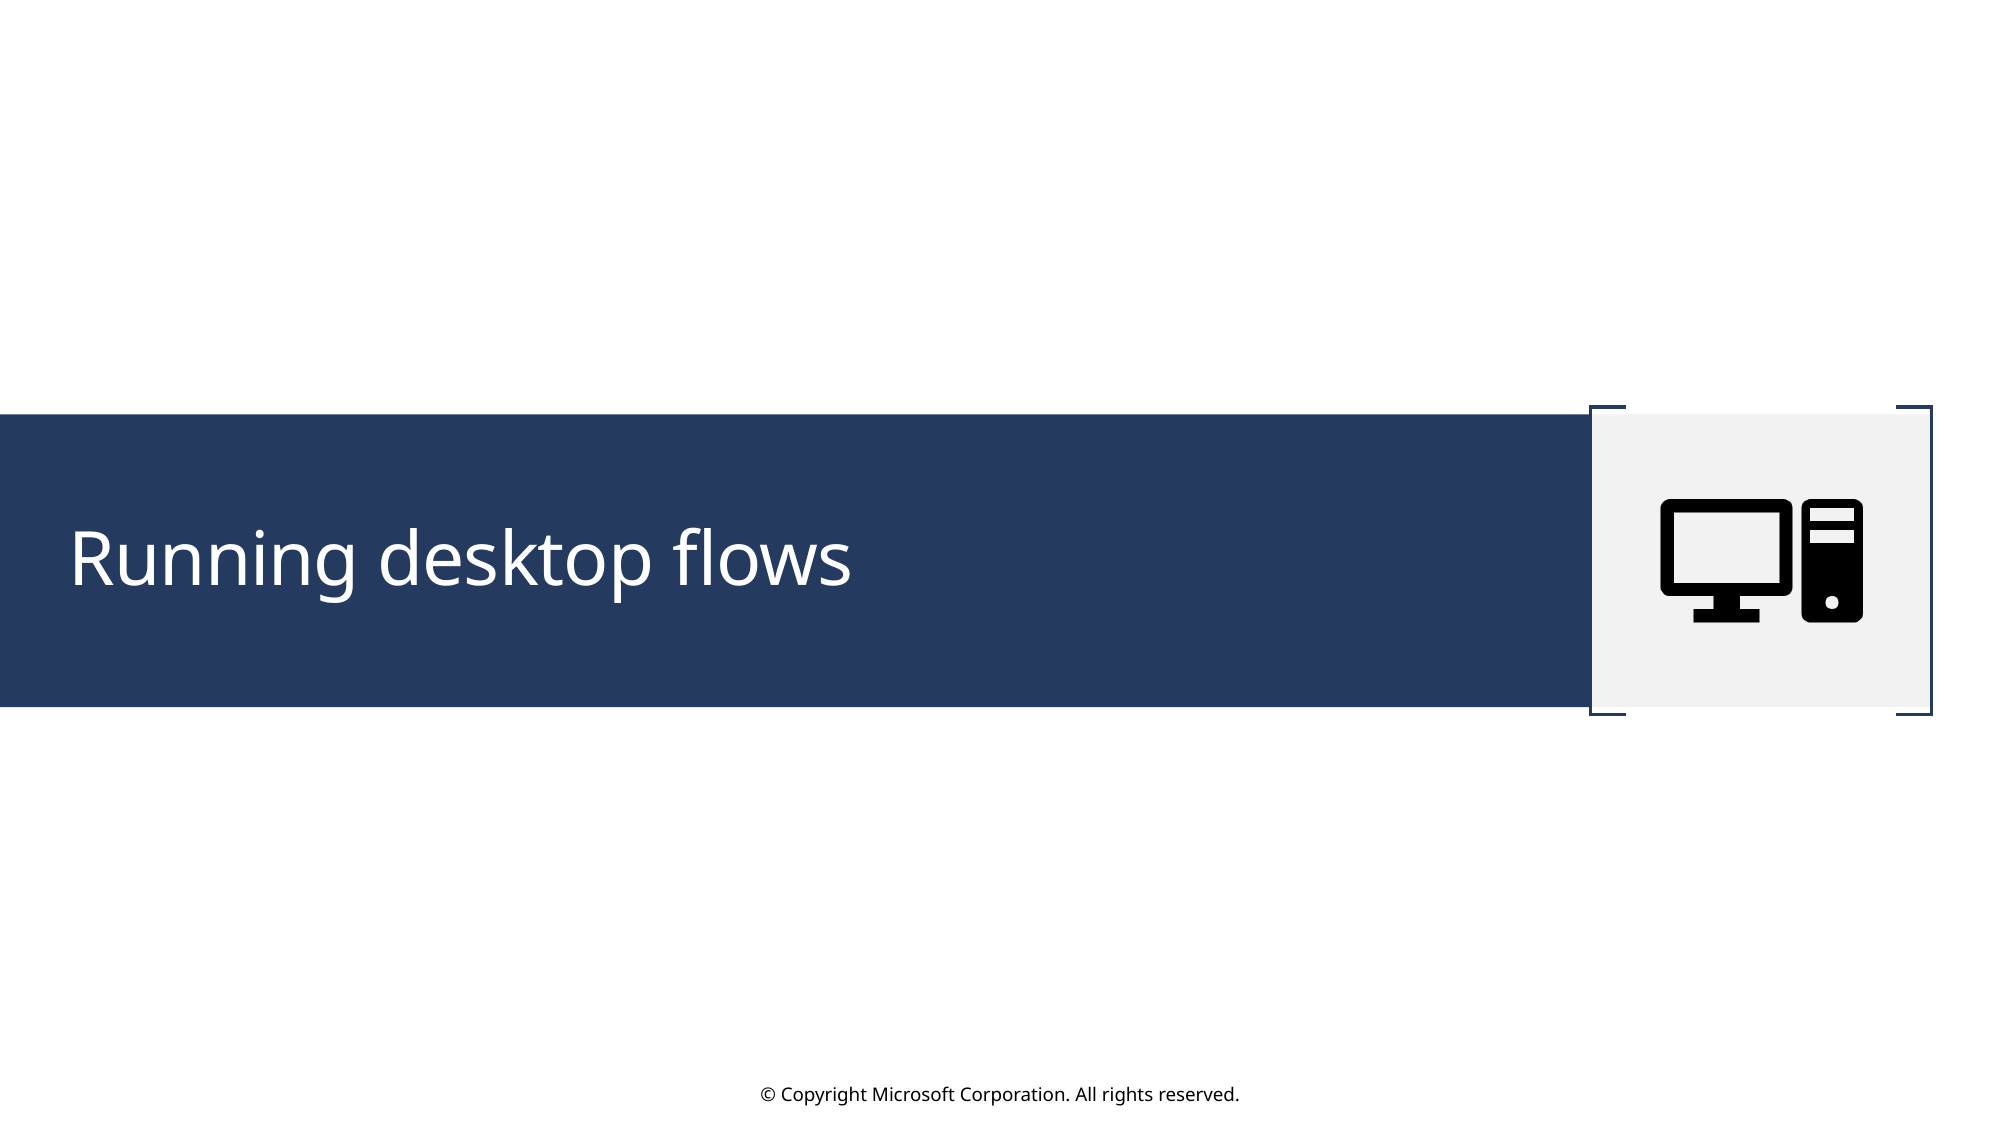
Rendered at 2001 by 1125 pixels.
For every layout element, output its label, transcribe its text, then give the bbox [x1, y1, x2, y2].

title Running desktop flows [68, 414, 1577, 708]
picture [1656, 455, 1867, 667]
